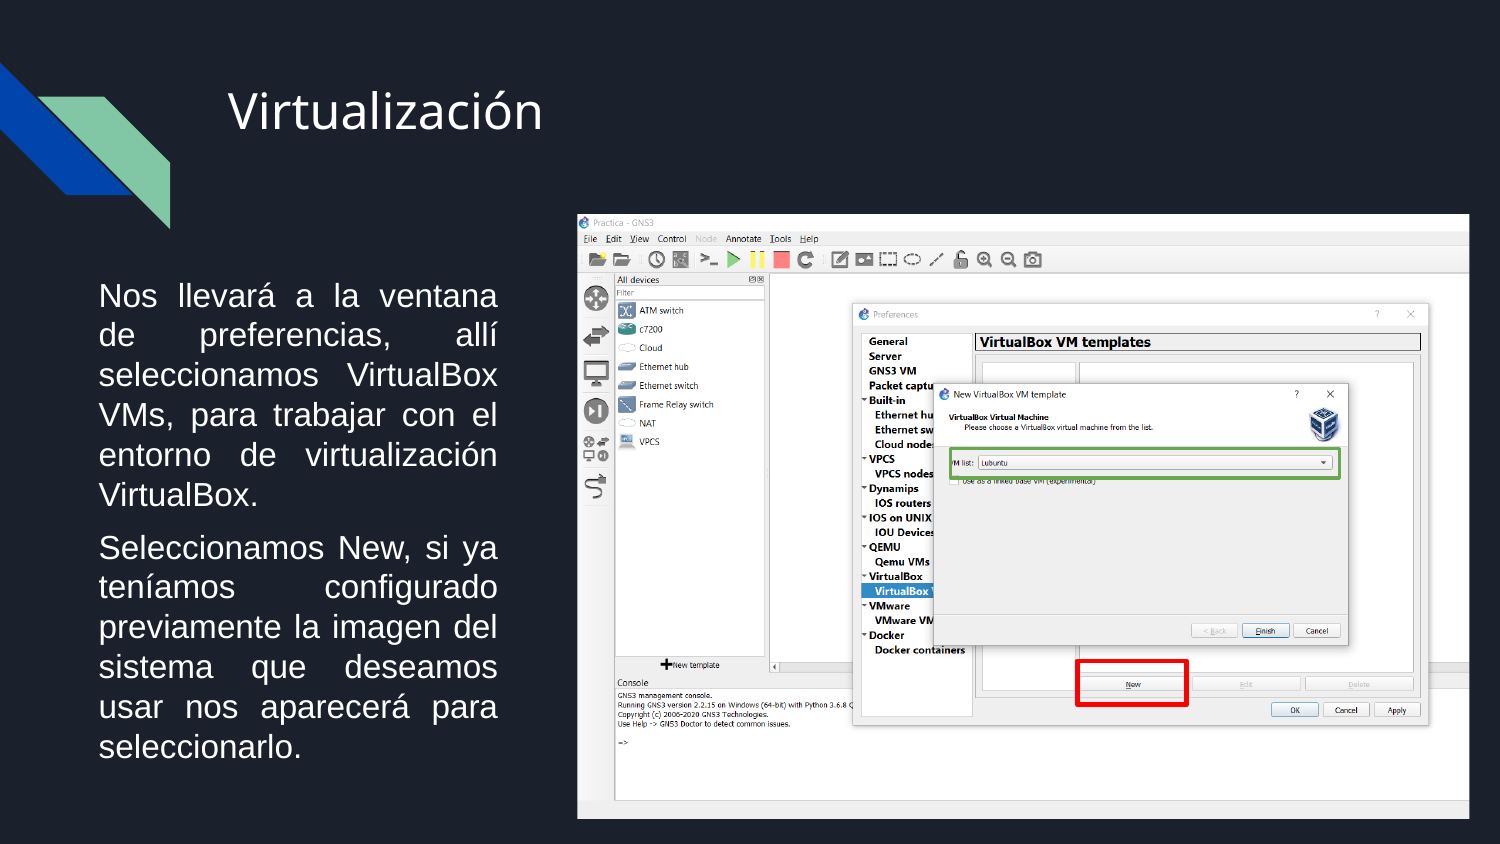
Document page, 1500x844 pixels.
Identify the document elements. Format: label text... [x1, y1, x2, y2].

title Virtualización [212, 64, 1368, 215]
text_box Nos llevará a la ventana de preferencias, allí seleccionamos VirtualBox VMs, para trabajar con el entorno de virtualización VirtualBox. Seleccionamos New, si ya teníamos configurado previamente la imagen del sistema que deseamos usar nos aparecerá para seleccionarlo. [8, 258, 514, 819]
picture [576, 214, 1470, 819]
